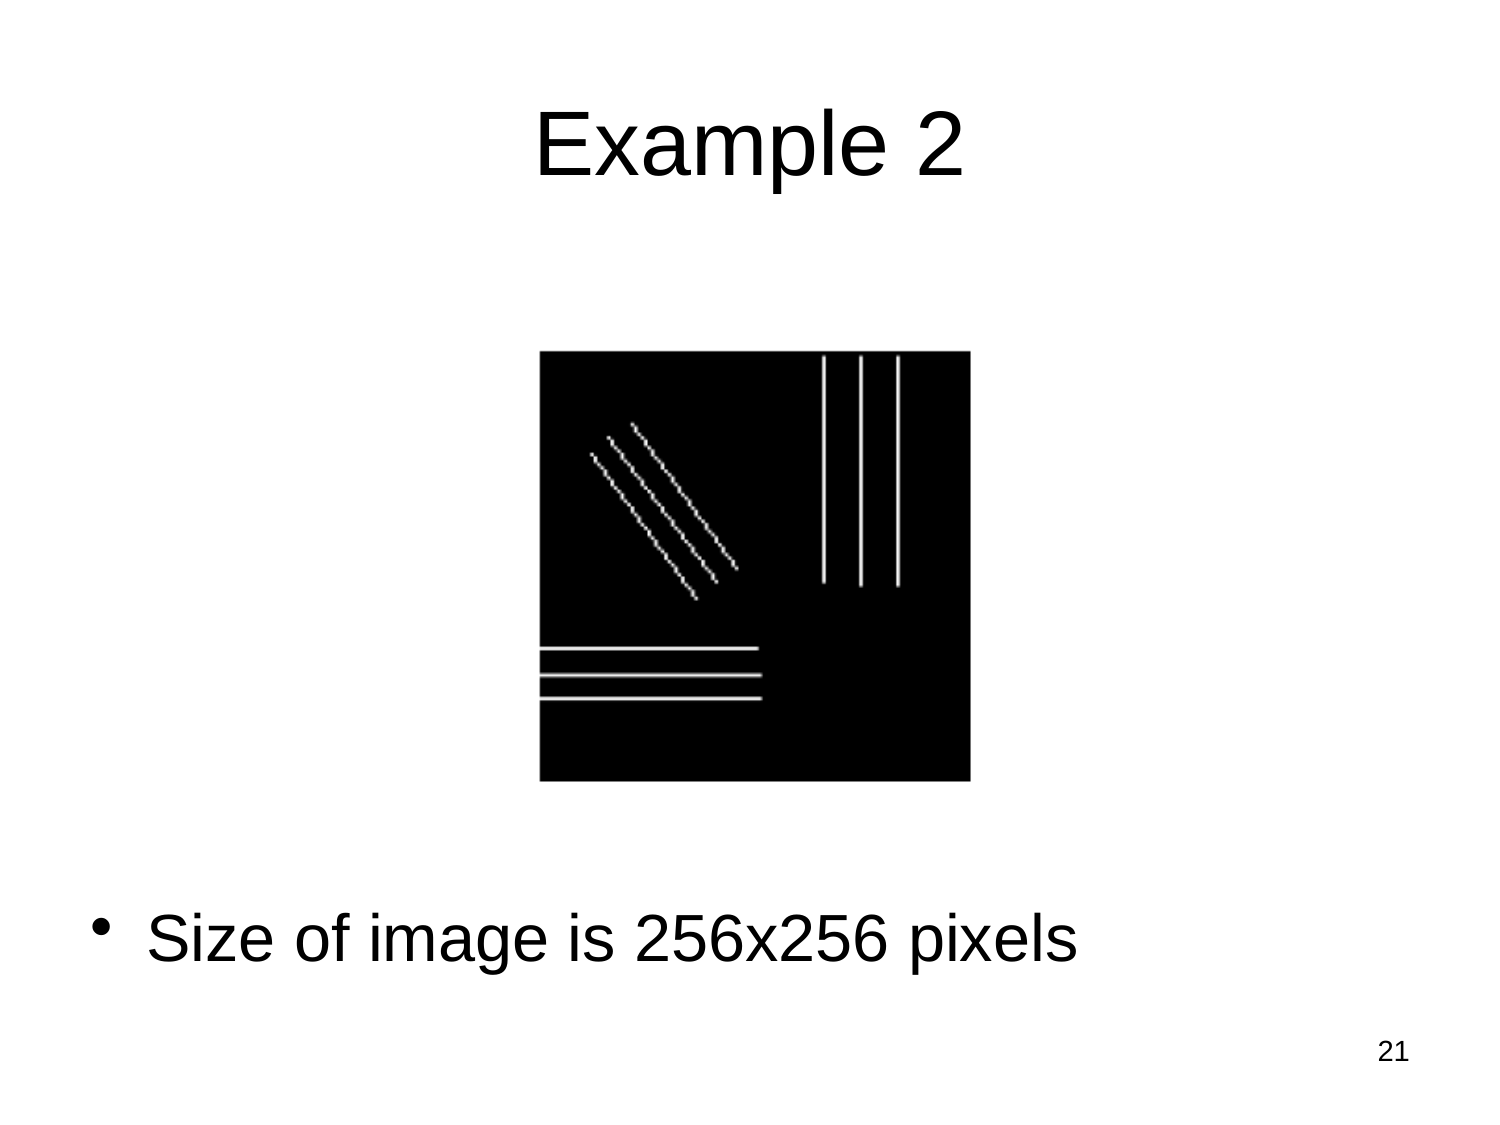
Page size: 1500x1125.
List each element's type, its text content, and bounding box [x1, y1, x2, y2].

picture [517, 334, 982, 792]
title Example 2 [74, 44, 1426, 233]
slide_number 21 [1074, 1024, 1426, 1103]
list Size of image is 256x256 pixels [74, 887, 1426, 1006]
